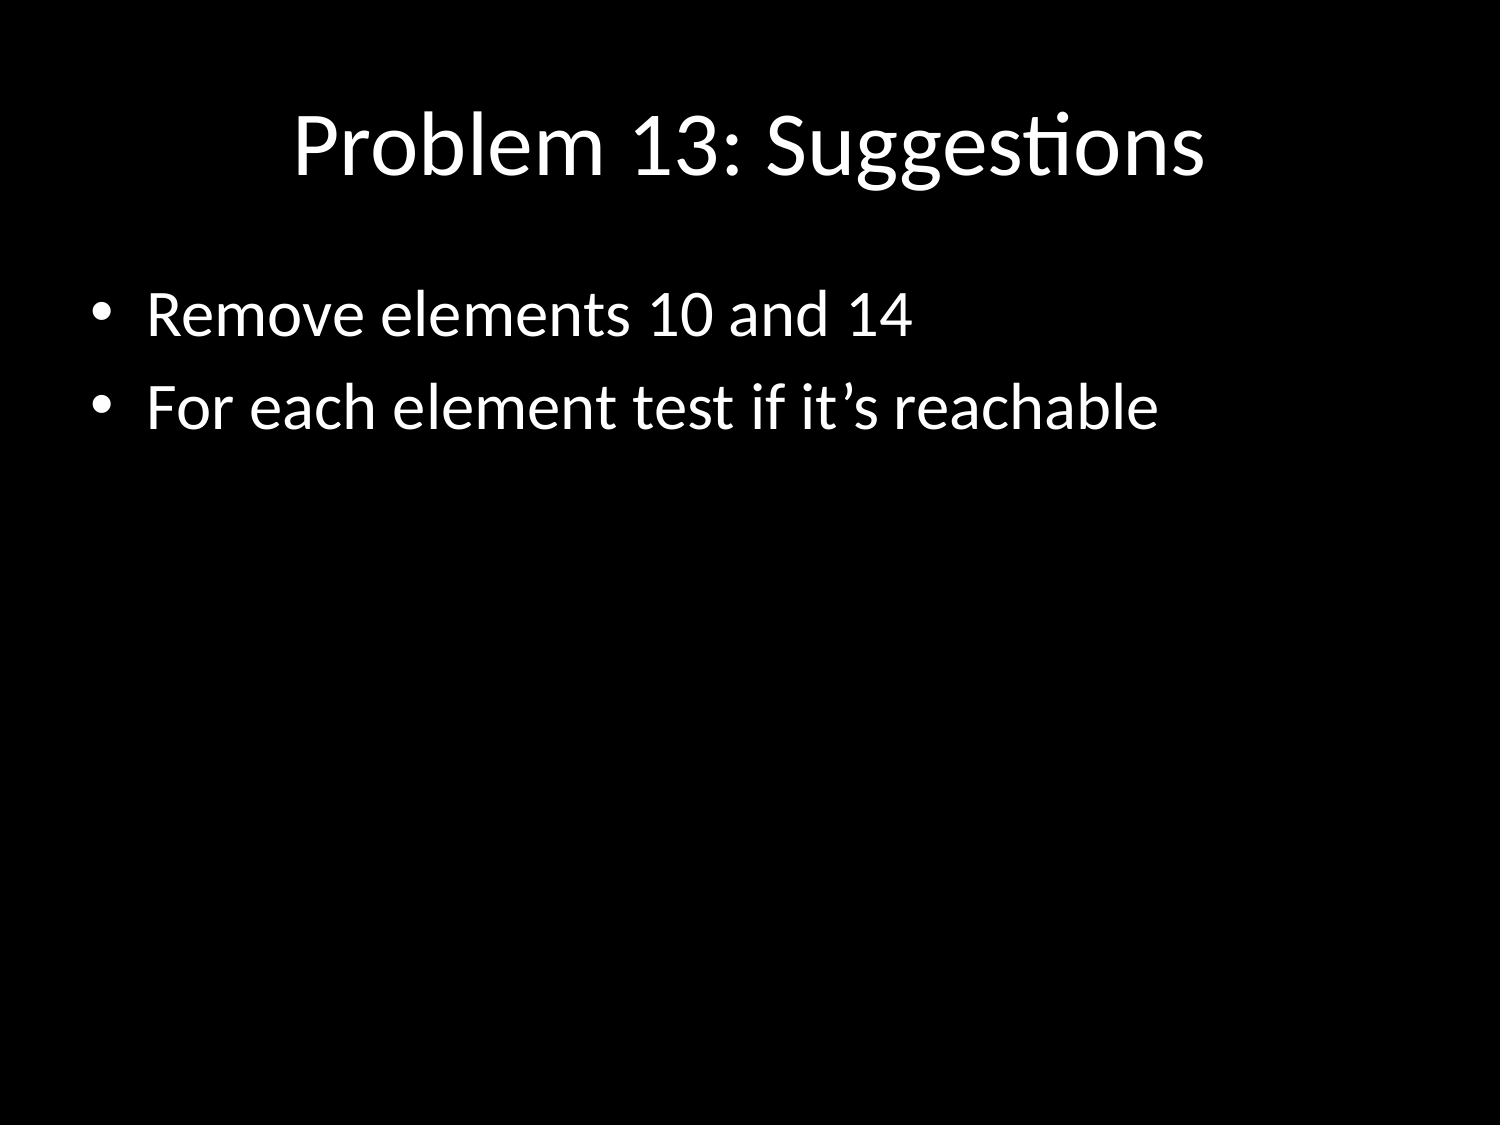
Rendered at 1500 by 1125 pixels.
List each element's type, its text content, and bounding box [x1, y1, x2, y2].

title Problem 13: Suggestions [75, 45, 1425, 233]
list Remove elements 10 and 14 For each element test if it’s reachable [75, 262, 1425, 1005]
